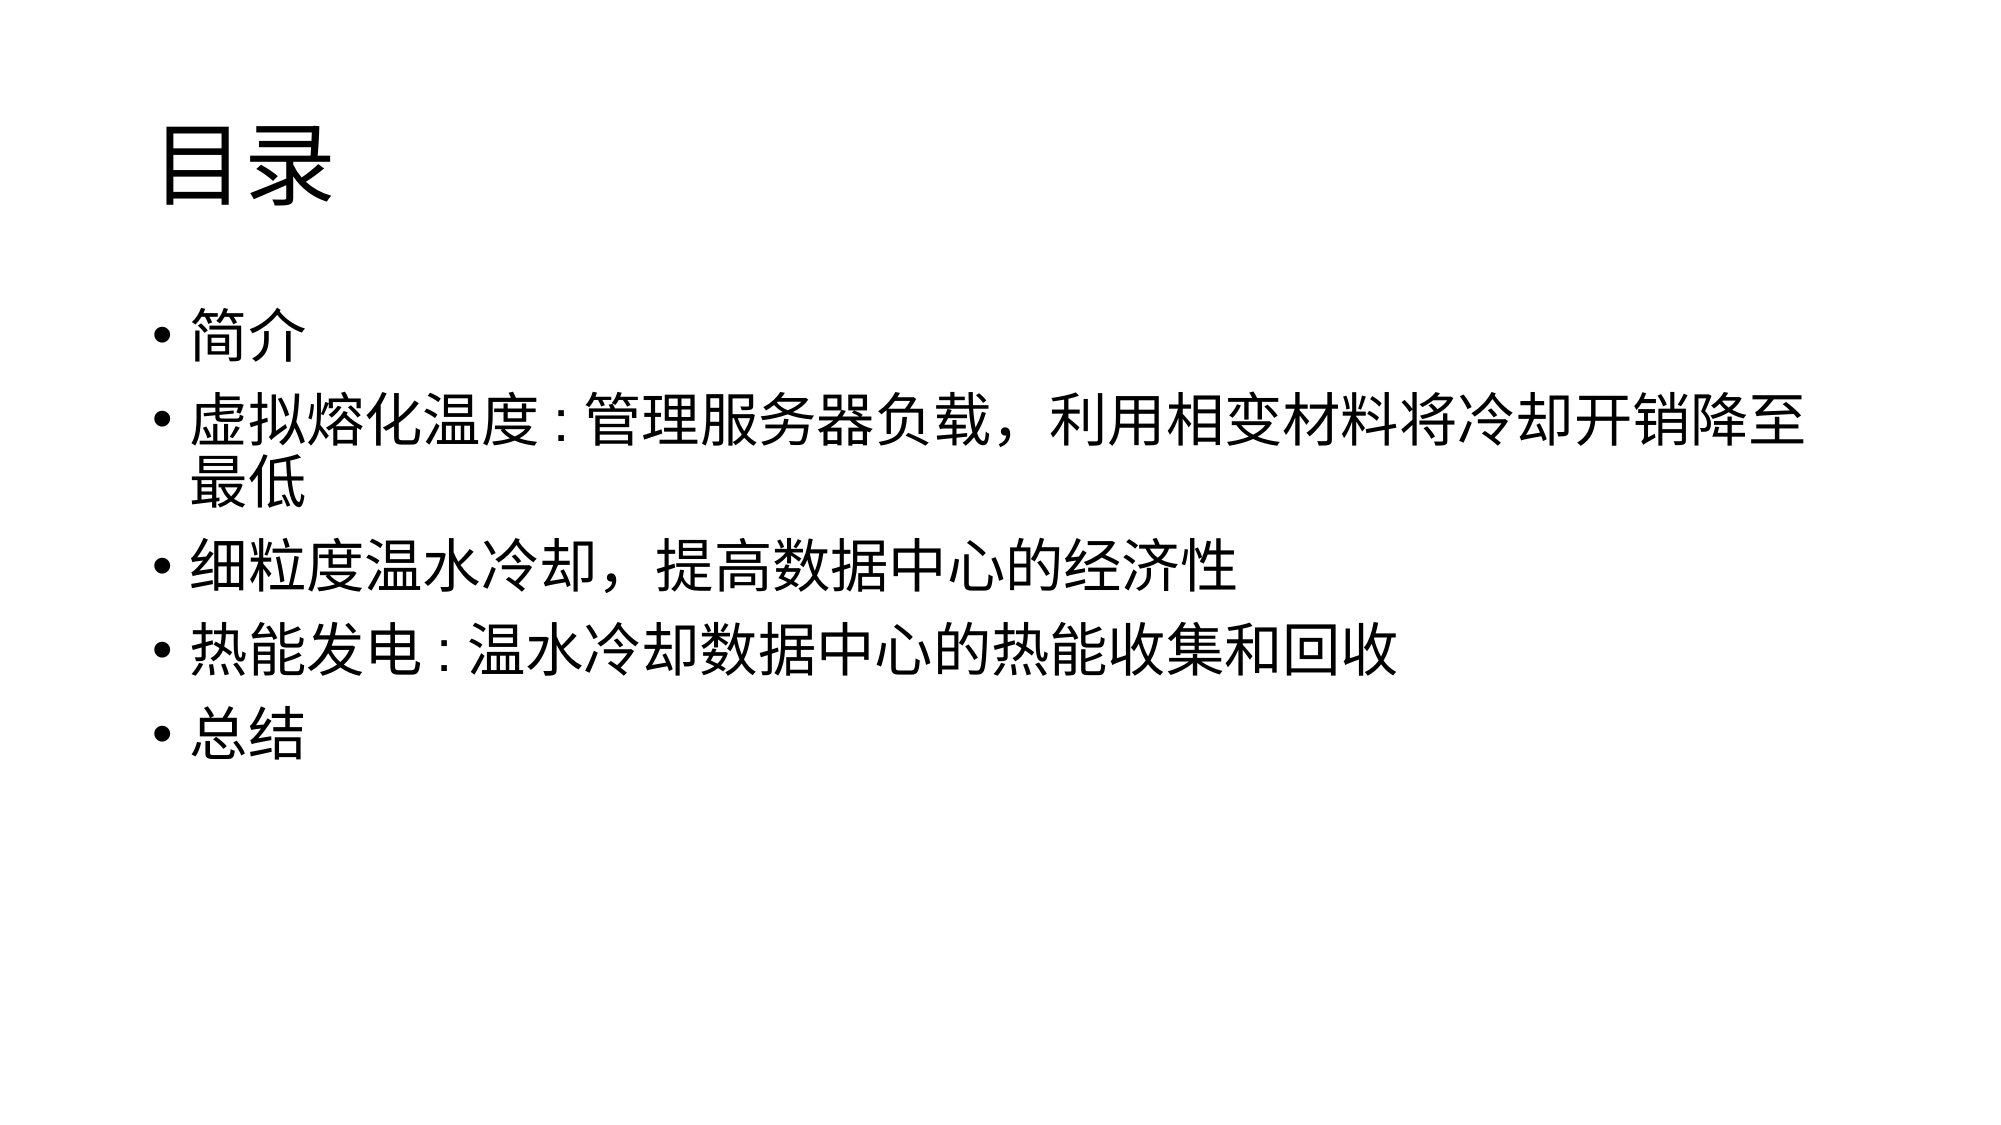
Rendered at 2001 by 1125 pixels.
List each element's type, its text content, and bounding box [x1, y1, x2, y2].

list 简介 虚拟熔化温度:管理服务器负载，利用相变材料将冷却开销降至最低 细粒度温水冷却，提高数据中心的经济性 热能发电:温水冷却数据中心的热能收集和回收 总结 [137, 299, 1863, 1014]
title 目录 [137, 59, 1863, 278]
